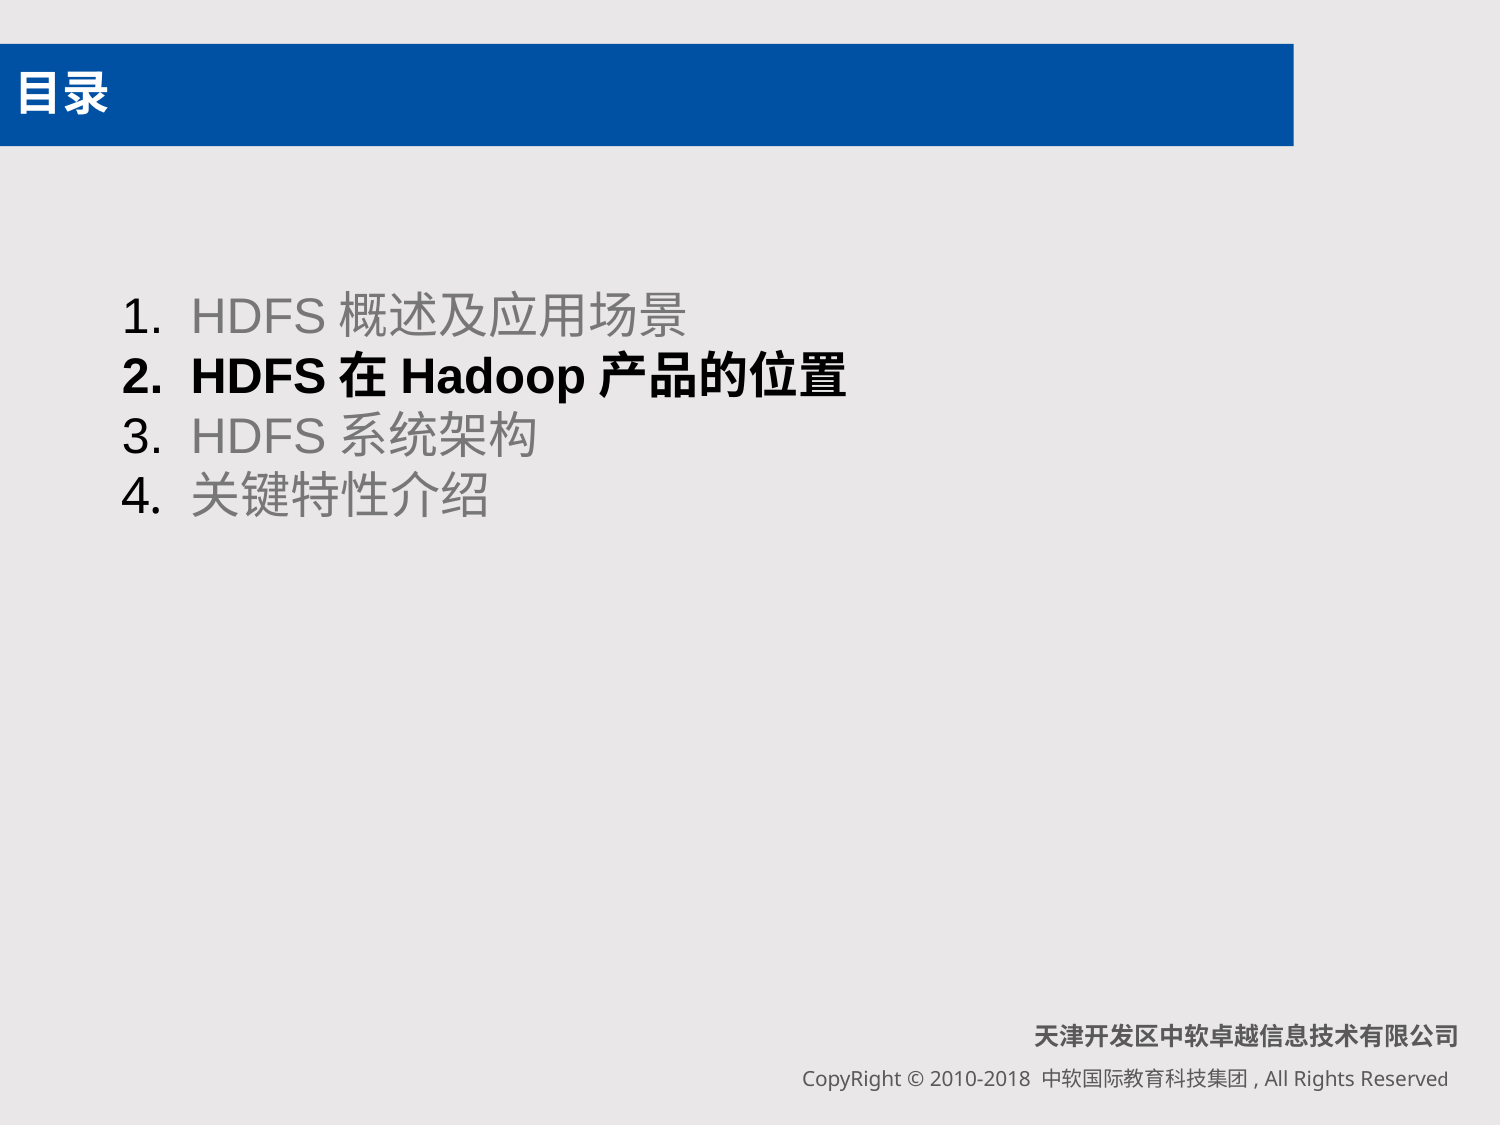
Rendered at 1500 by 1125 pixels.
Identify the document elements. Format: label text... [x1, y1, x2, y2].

title 目录 [0, 43, 1294, 147]
text_box HDFS概述及应用场景 HDFS在Hadoop产品的位置 HDFS系统架构 关键特性介绍 [107, 276, 1205, 591]
